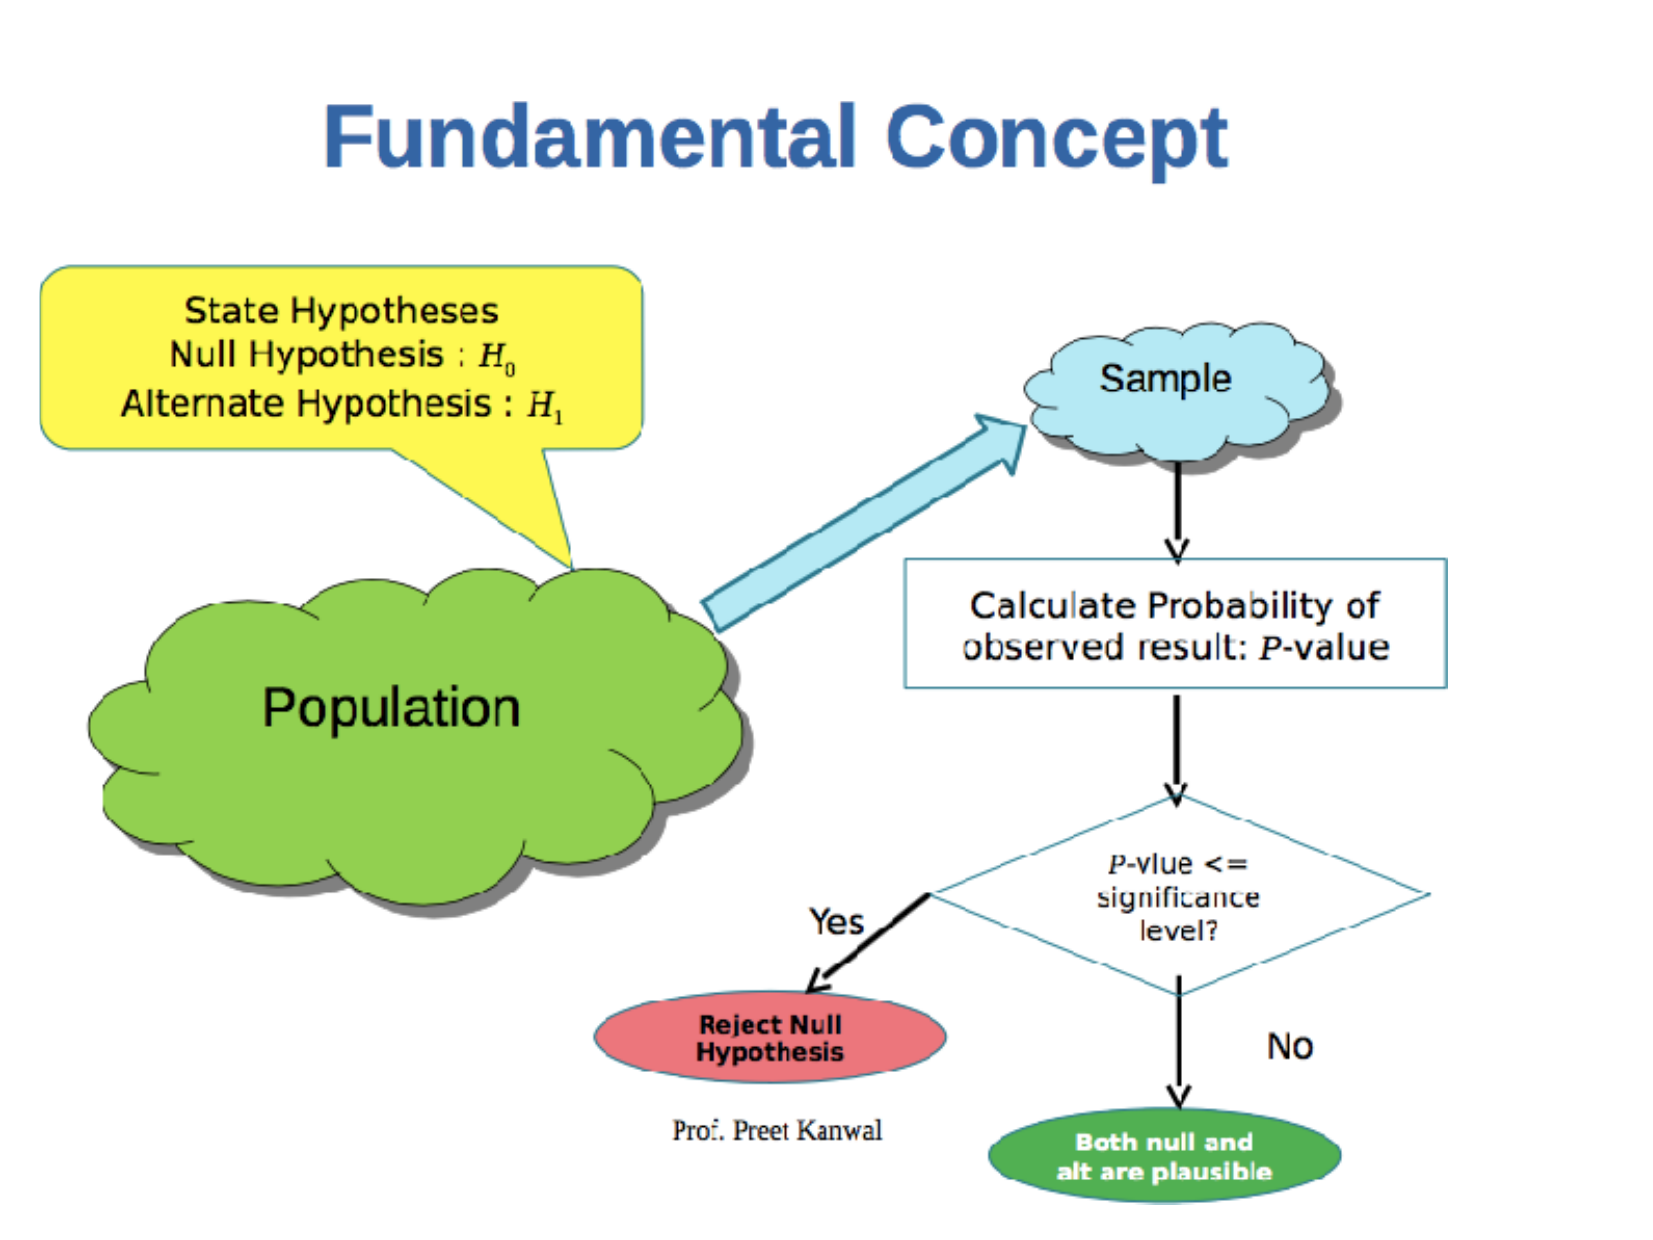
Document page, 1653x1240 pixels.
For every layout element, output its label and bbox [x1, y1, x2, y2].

text_box [39, 101, 1448, 1205]
